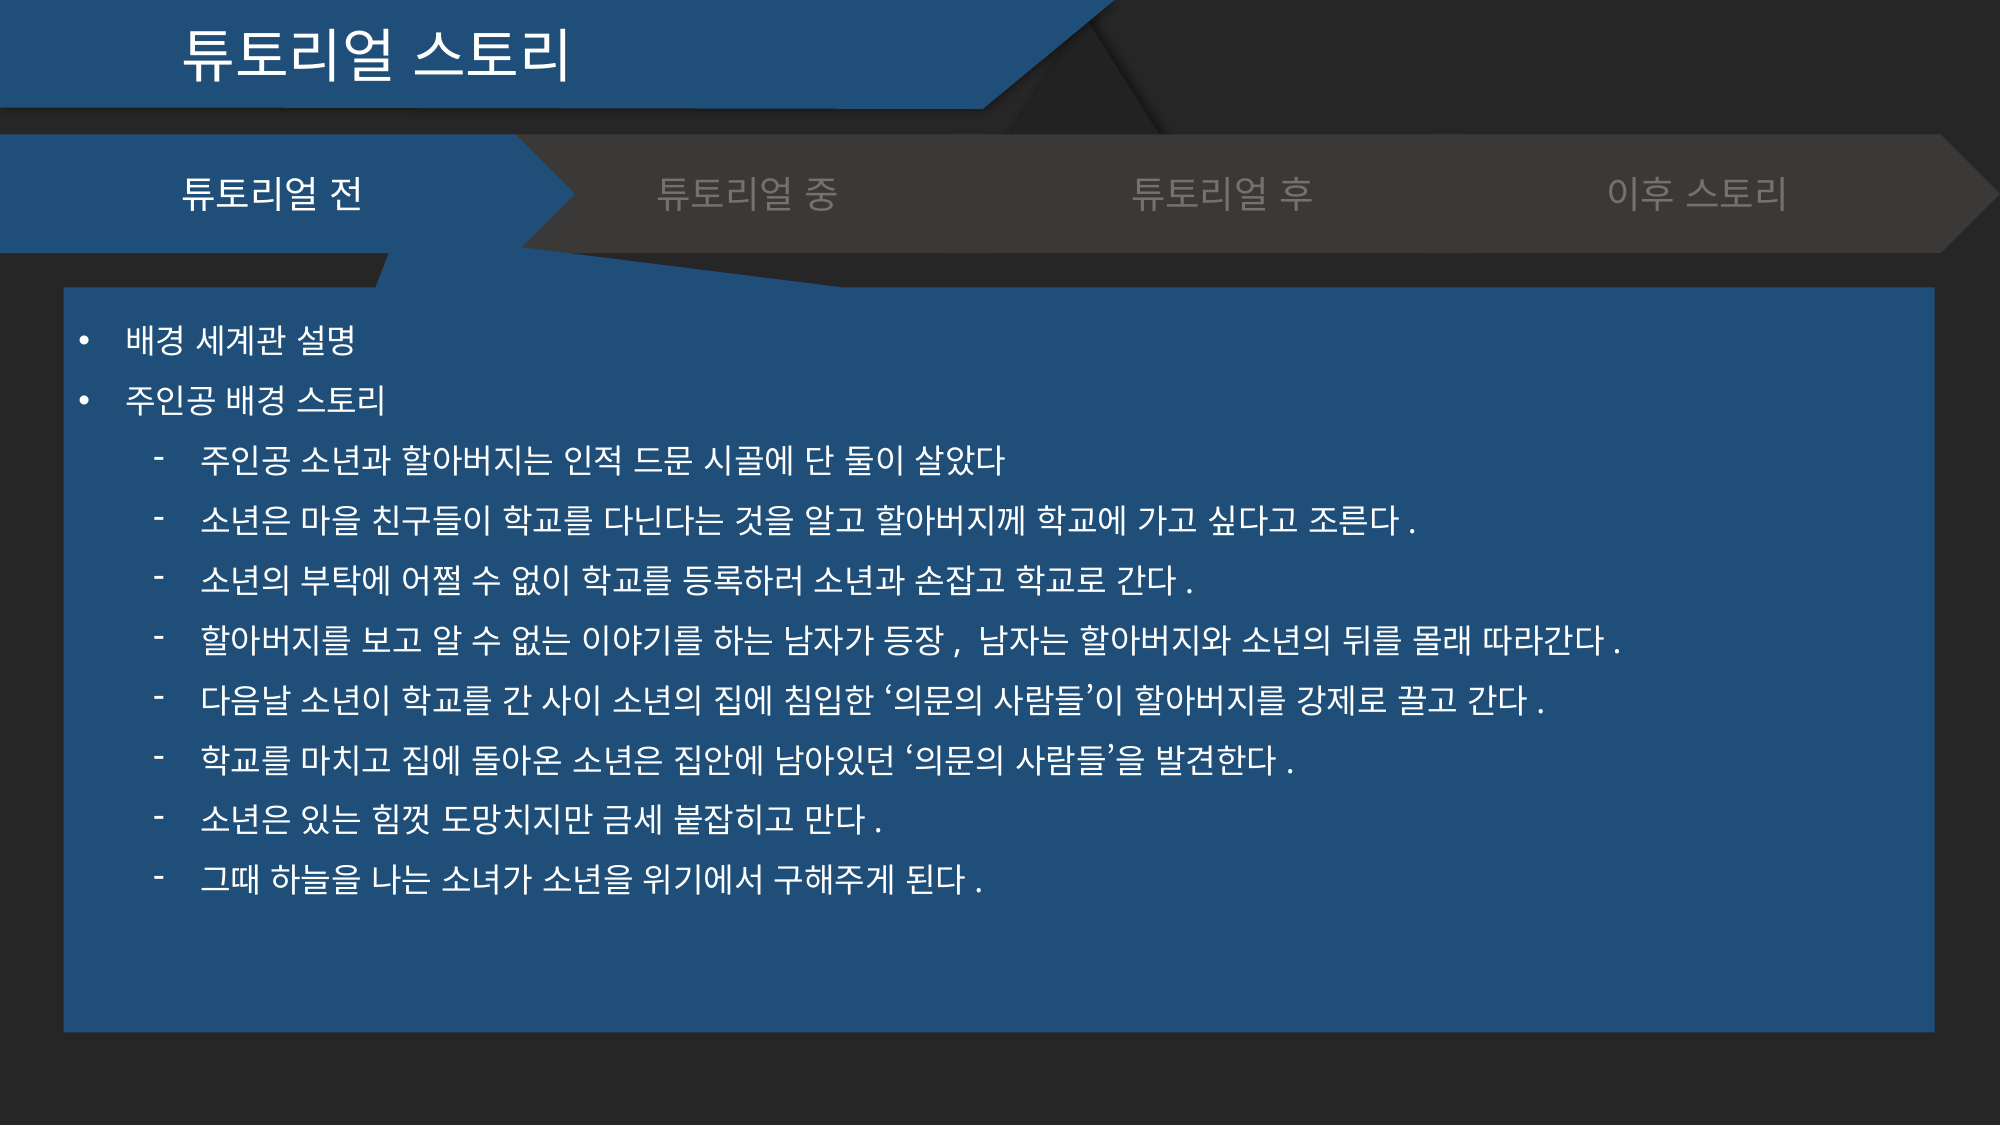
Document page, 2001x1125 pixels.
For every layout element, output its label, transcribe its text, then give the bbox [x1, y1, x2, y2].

text_box 배경 세계관 설명 주인공 배경 스토리 주인공 소년과 할아버지는 인적 드문 시골에 단 둘이 살았다 소년은 마을 친구들이 학교를 다닌다는 것을 알고 할아버지께 학교에 가고 싶다고 조른다. 소년의 부탁에 어쩔 수 없이 학교를 등록하러 소년과 손잡고 학교로 간다. 할아버지를 보고 알 수 없는 이야기를 하는 남자가 등장, 남자는 할아버지와 소년의 뒤를 몰래 따라간다. 다음날 소년이 학교를 간 사이 소년의 집에 침입한 ‘의문의 사람들’이 할아버지를 강제로 끌고 간다. 학교를 마치고 집에 돌아온 소년은 집안에 남아있던 ‘의문의 사람들’을 발견한다. 소년은 있는 힘껏 도망치지만 금세 붙잡히고 만다. 그때 하늘을 나는 소녀가 소년을 위기에서 구해주게 된다. [62, 254, 1936, 1034]
text_box 튜토리얼 스토리 [167, 11, 588, 97]
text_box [0, 134, 2000, 254]
